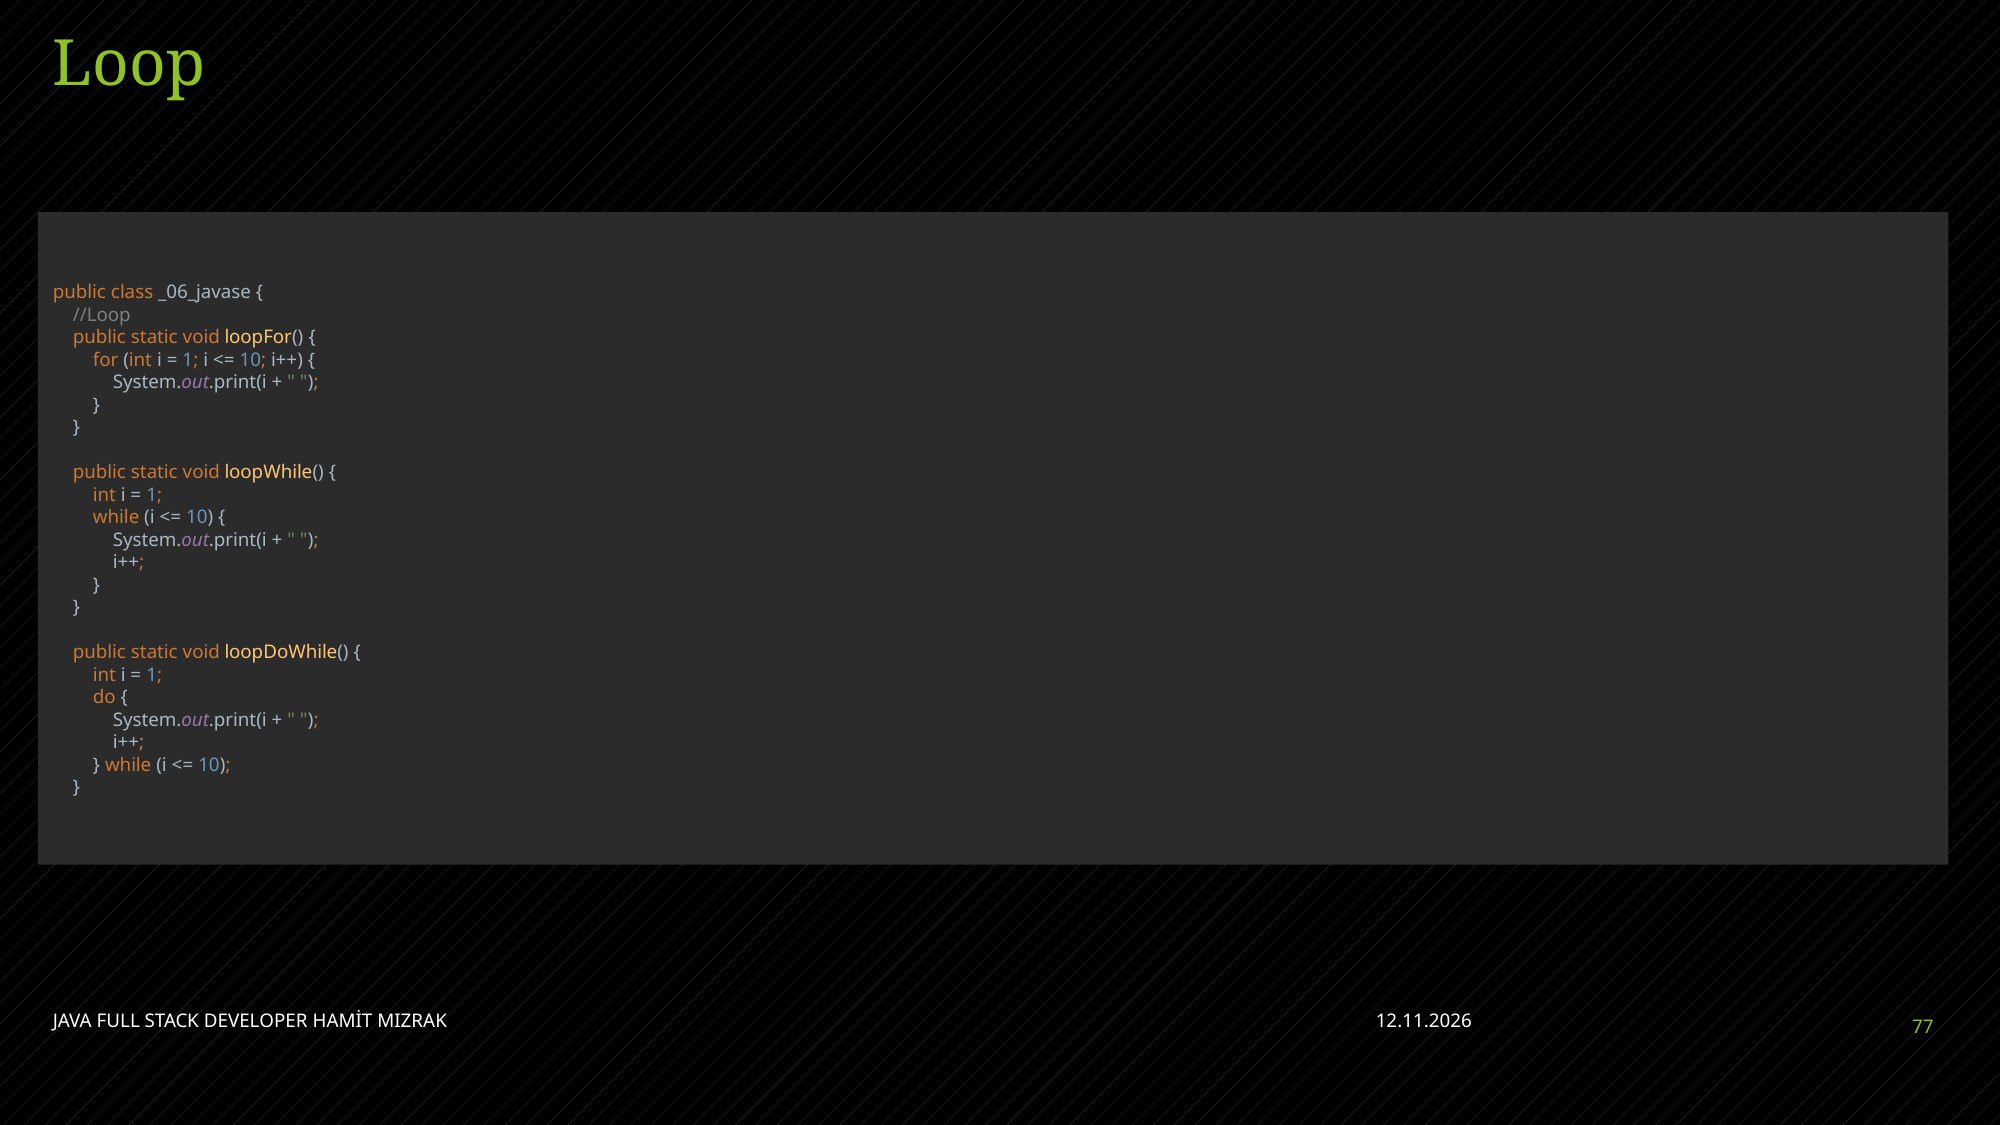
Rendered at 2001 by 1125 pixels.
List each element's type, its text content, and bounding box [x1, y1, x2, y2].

footer JAVA FULL STACK DEVELOPER HAMİT MIZRAK [37, 991, 1145, 1051]
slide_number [1181, 991, 1487, 1051]
list public class _06_javase { //Loop public static void loopFor() { for (int i = 1; i <= 10; i++) { System.out.print(i + " "); } } public static void loopWhile() { int i = 1; while (i <= 10) { System.out.print(i + " "); i++; } } public static void loopDoWhile() { int i = 1; do { System.out.print(i + " "); i++; } while (i <= 10); } [37, 212, 1949, 865]
title Loop [37, 14, 1949, 107]
slide_number 77 [1836, 997, 1949, 1058]
